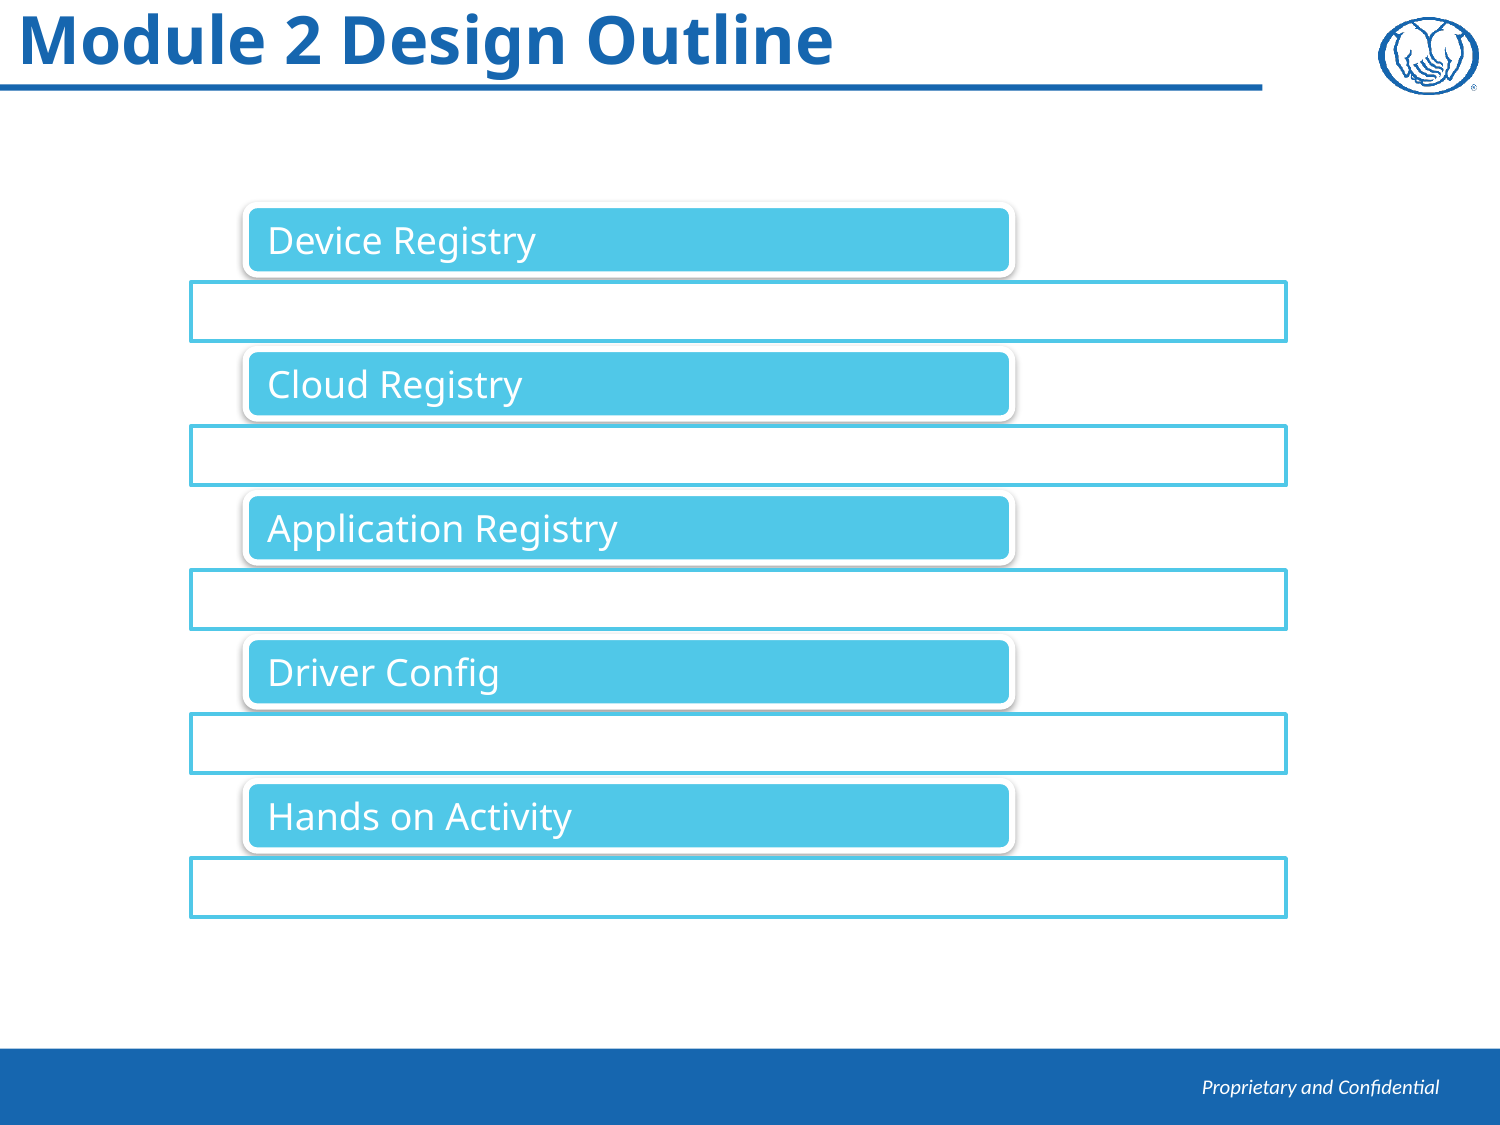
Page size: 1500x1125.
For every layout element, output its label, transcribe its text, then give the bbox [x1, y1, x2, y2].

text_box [190, 197, 1287, 918]
picture [1378, 17, 1479, 95]
title Module 2 Design Outline [2, 0, 1354, 85]
